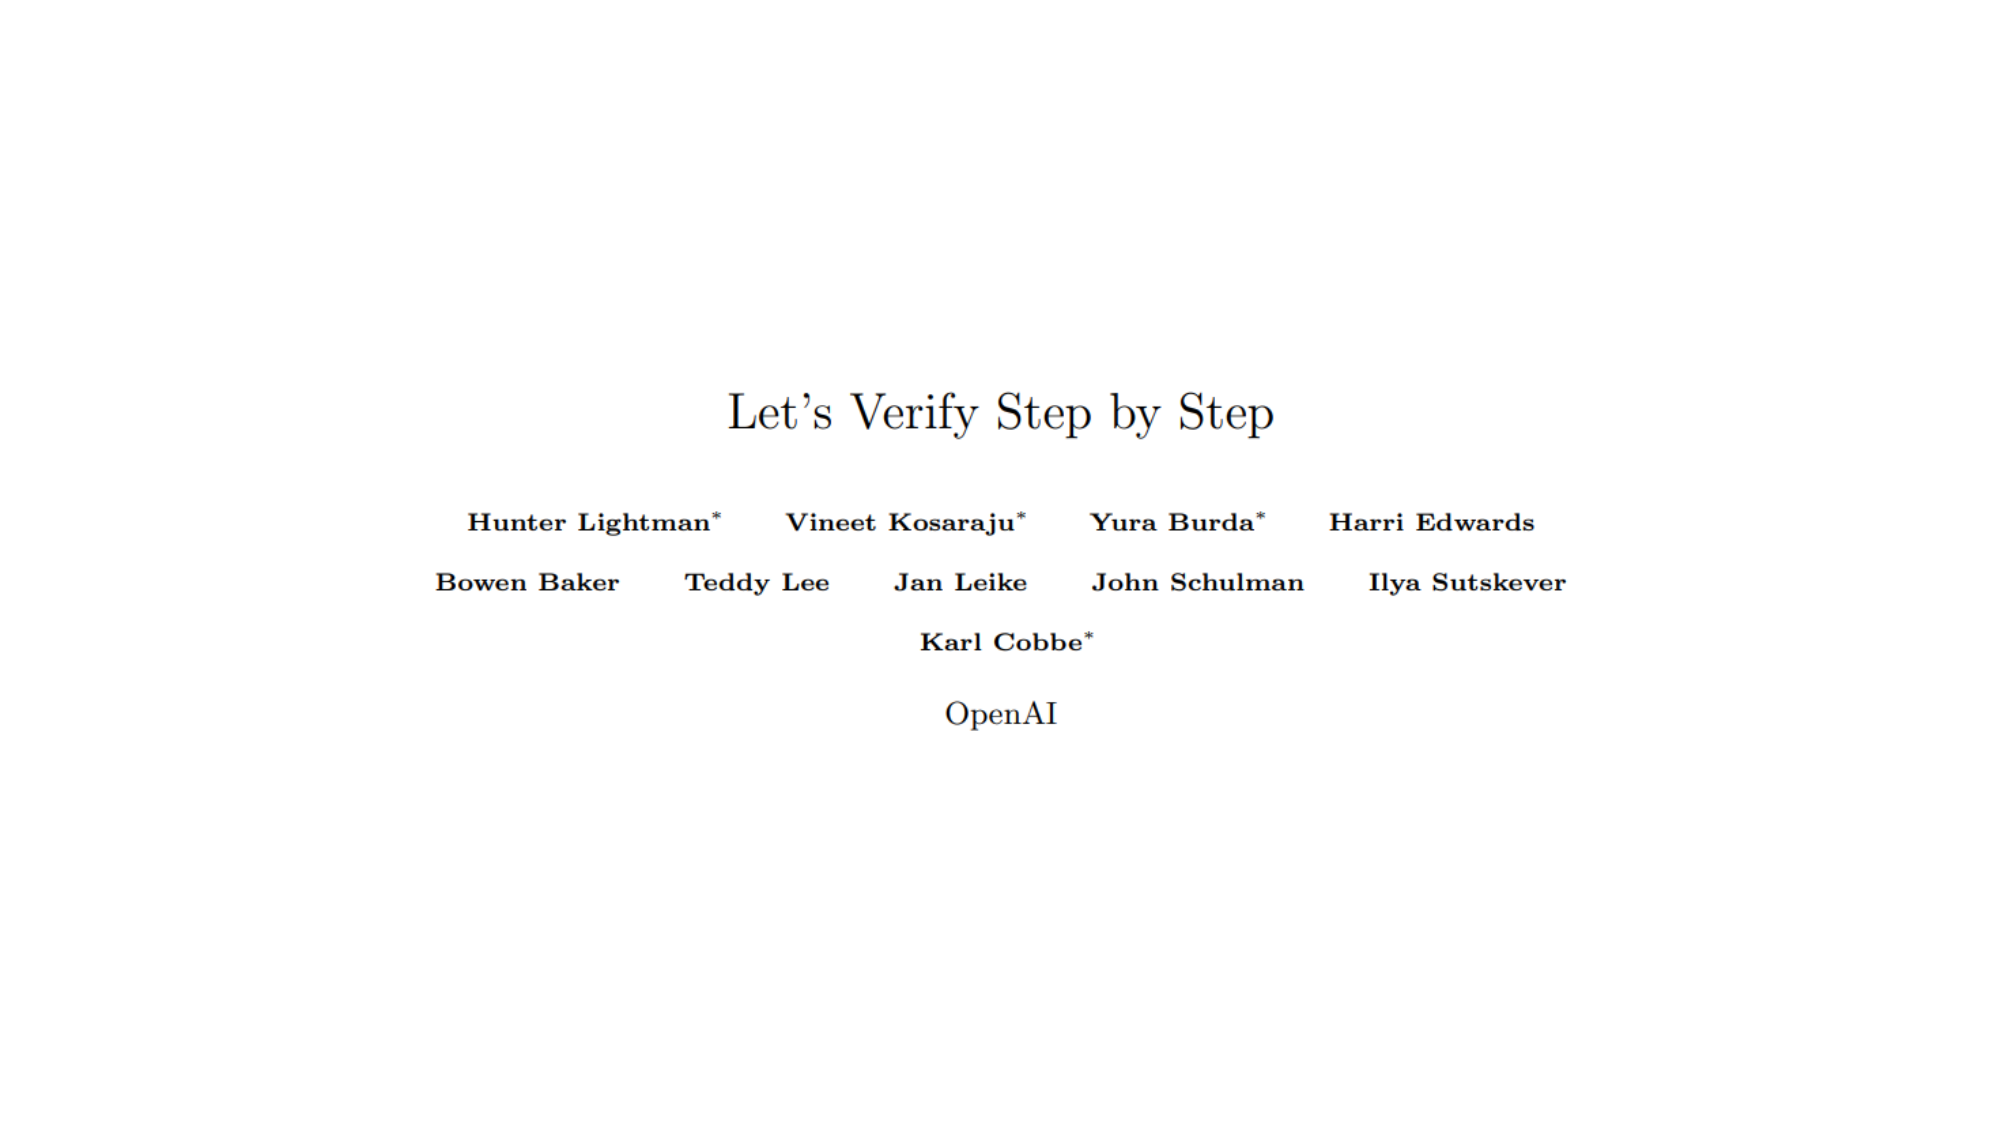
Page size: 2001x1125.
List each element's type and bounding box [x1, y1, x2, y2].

picture [430, 389, 1570, 735]
